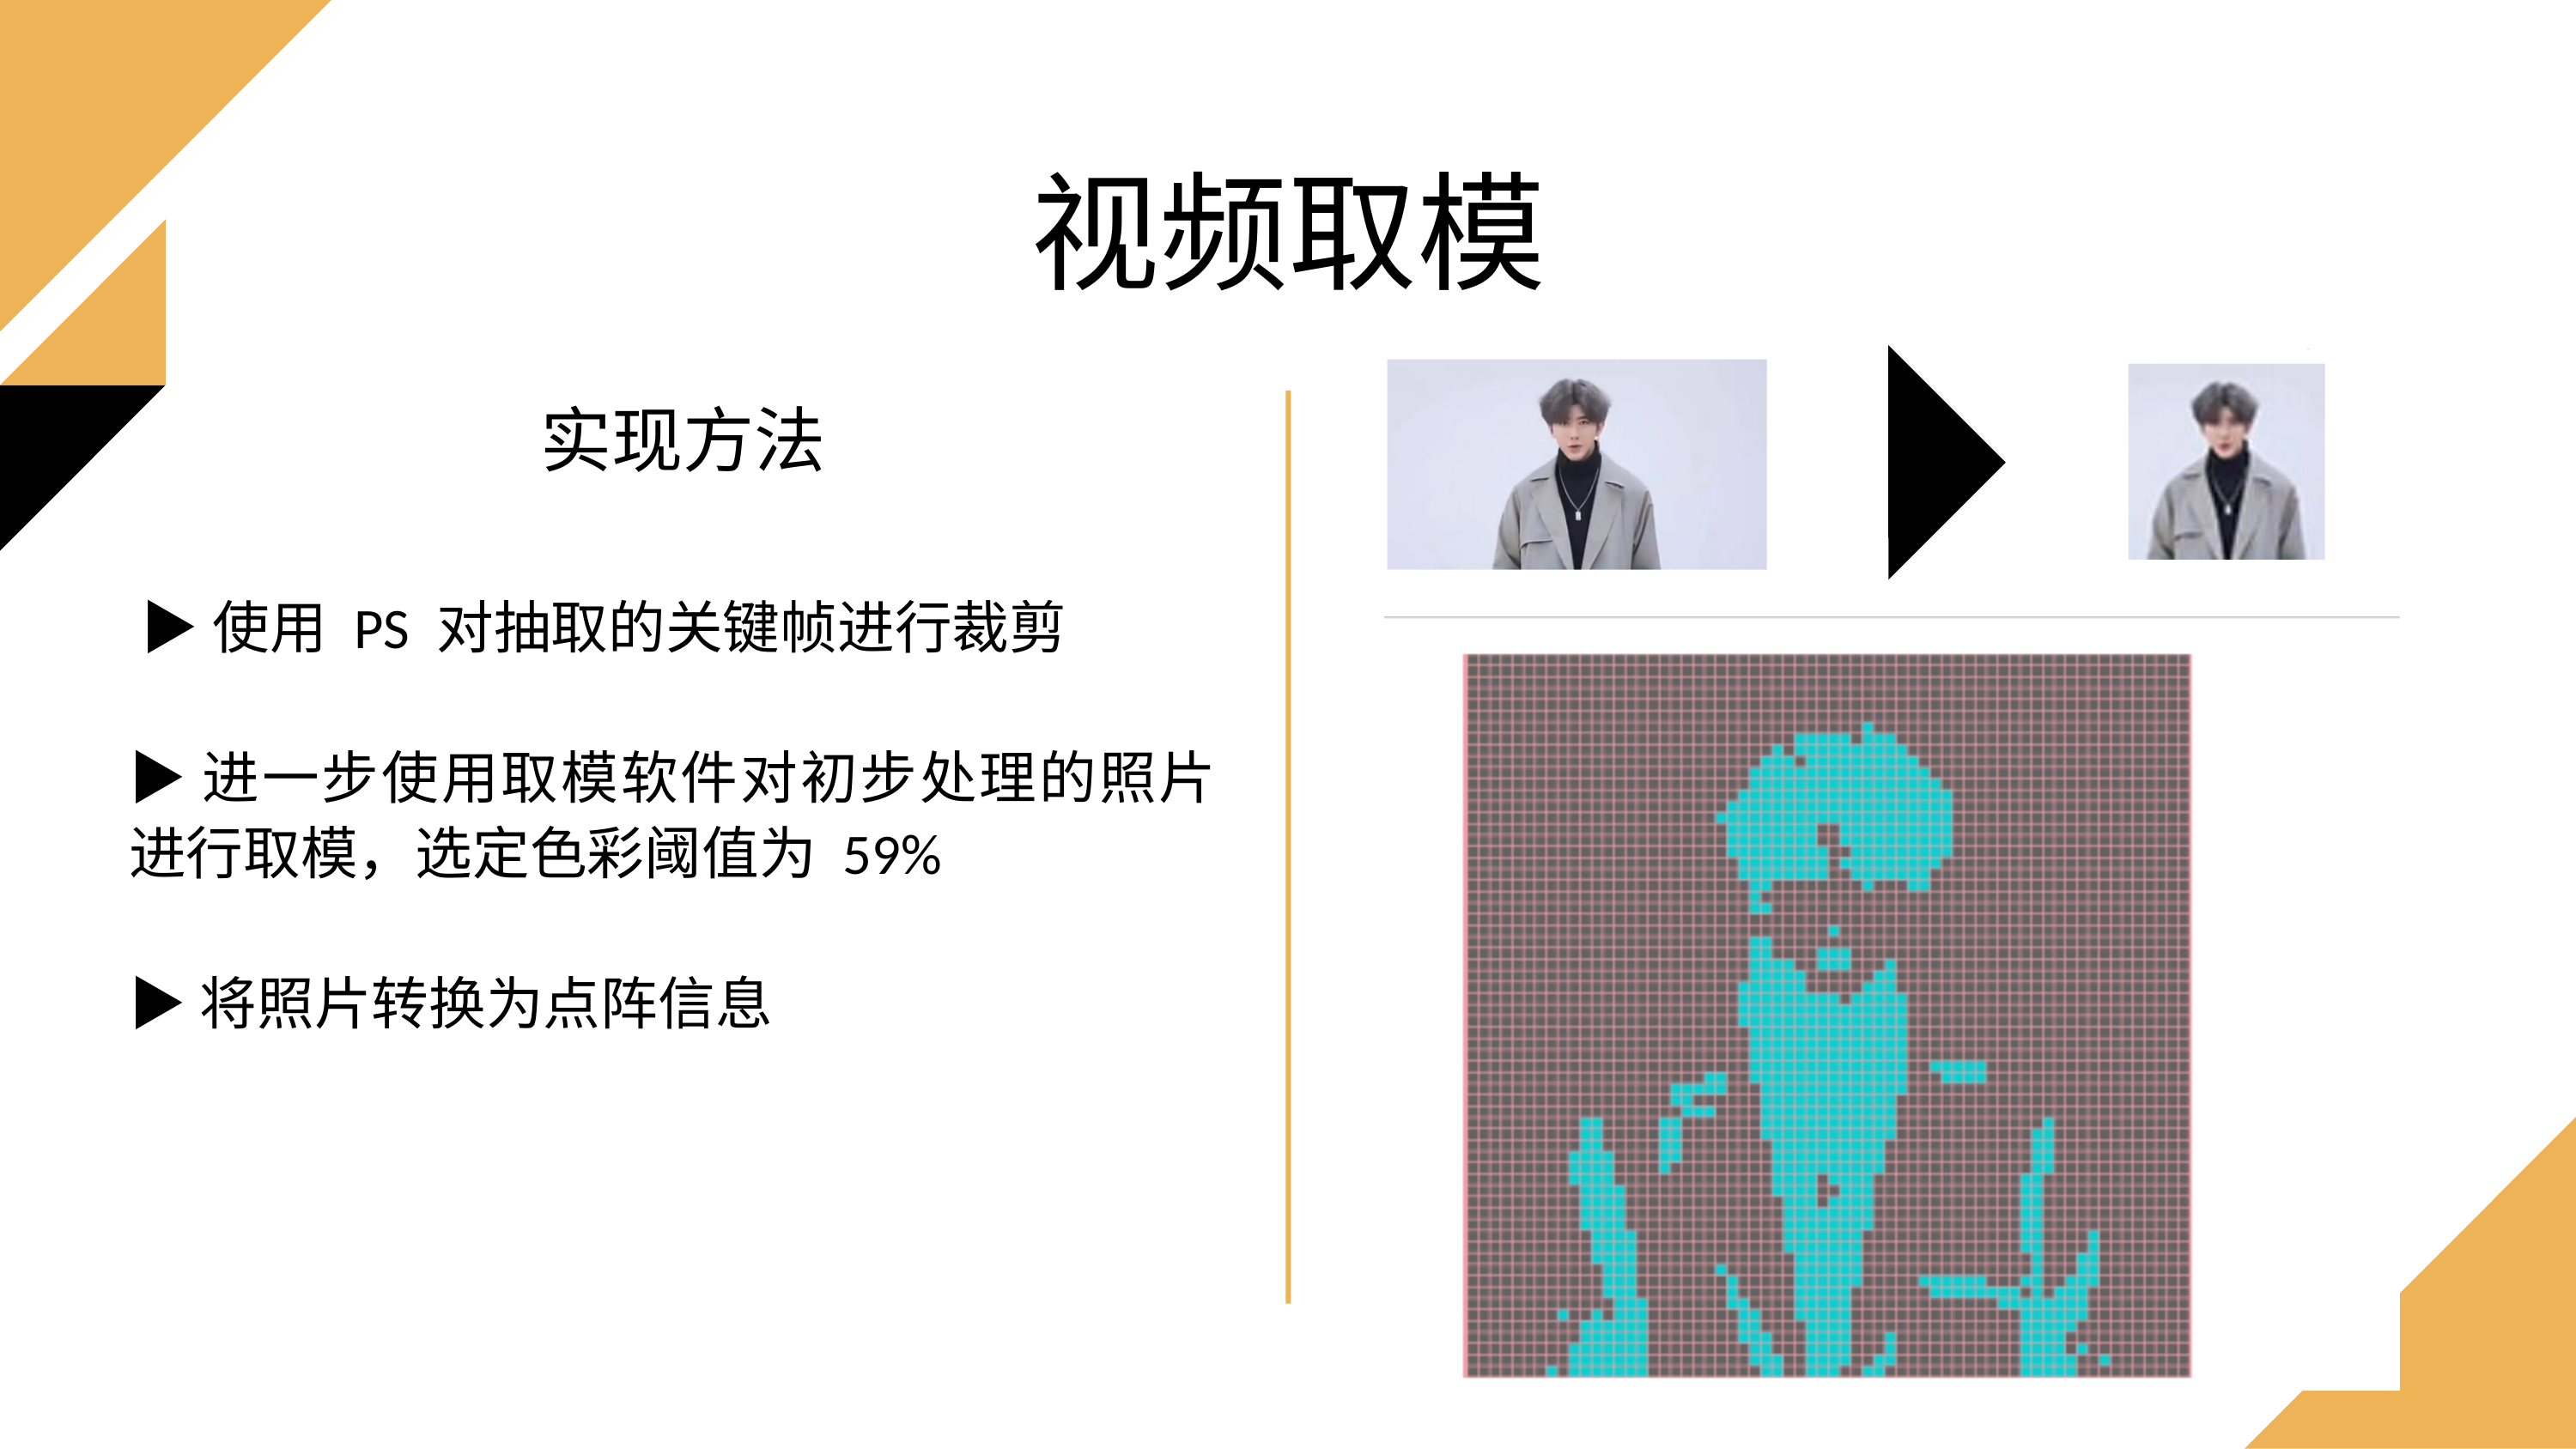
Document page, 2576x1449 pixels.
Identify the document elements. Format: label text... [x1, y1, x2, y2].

text_box 视频取模 [650, 125, 1926, 306]
text_box 实现方法 [290, 359, 1076, 482]
picture [1384, 616, 2400, 1391]
picture [1352, 348, 1814, 577]
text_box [0, 391, 167, 552]
text_box ▶使用 PS 对抽取的关键帧进行裁剪 ▶进一步使用取模软件对初步处理的照片进行取模，选定色彩阈值为 59% ▶将照片转换为点阵信息 [128, 509, 1217, 1361]
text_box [830, 825, 1380, 869]
picture [2093, 348, 2372, 581]
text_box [2244, 1117, 2576, 1449]
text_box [0, 0, 332, 332]
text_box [1817, 379, 1972, 546]
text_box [0, 218, 167, 385]
